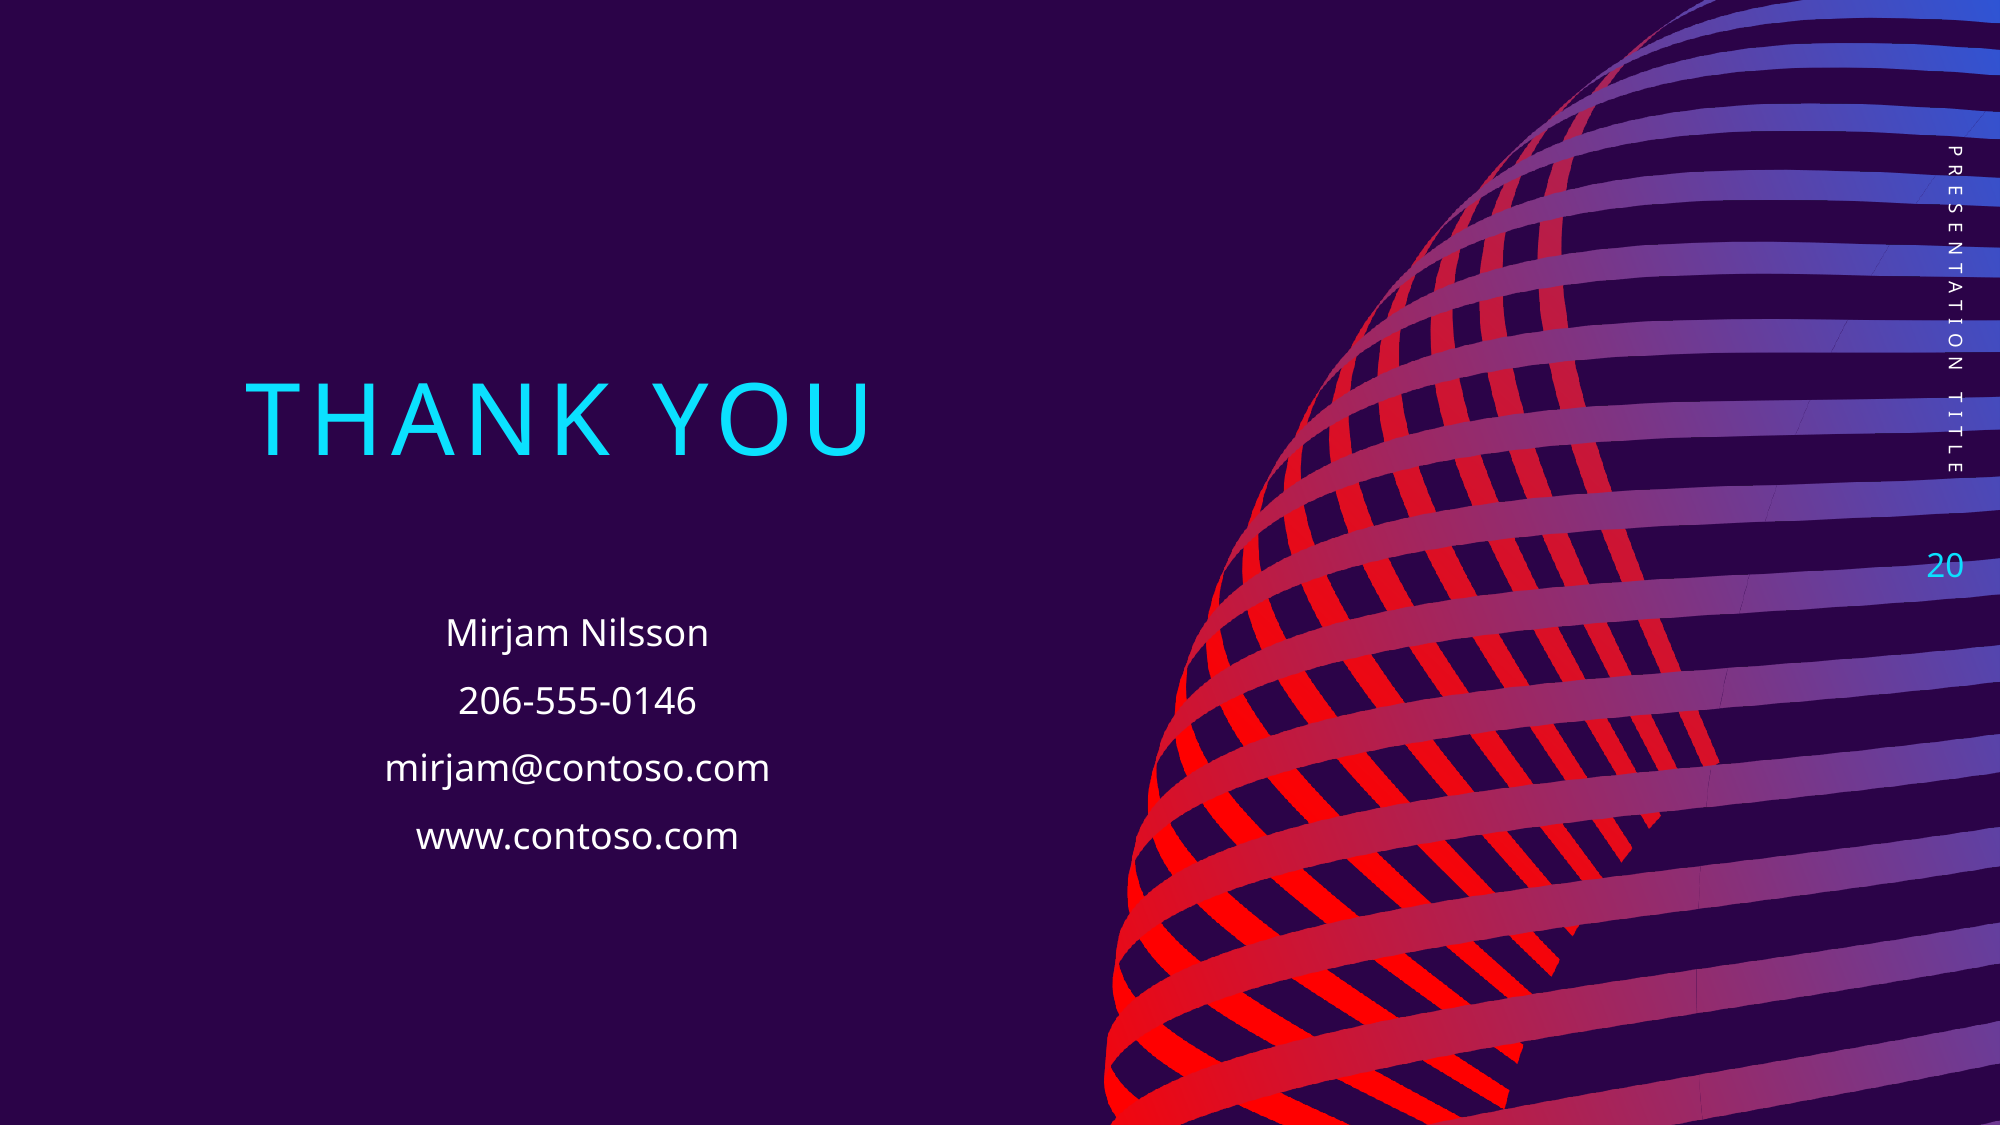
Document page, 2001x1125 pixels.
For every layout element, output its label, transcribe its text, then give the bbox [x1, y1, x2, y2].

picture [0, 0, 2000, 1125]
title Thank you [168, 92, 987, 485]
footer PRESENTATION TITLE [1926, 33, 1987, 489]
slide_number 20 [1889, 519, 1980, 615]
list Mirjam Nilsson​​ 206-555-0146​ mirjam@contoso.com​ www.contoso.com​ [168, 579, 987, 868]
